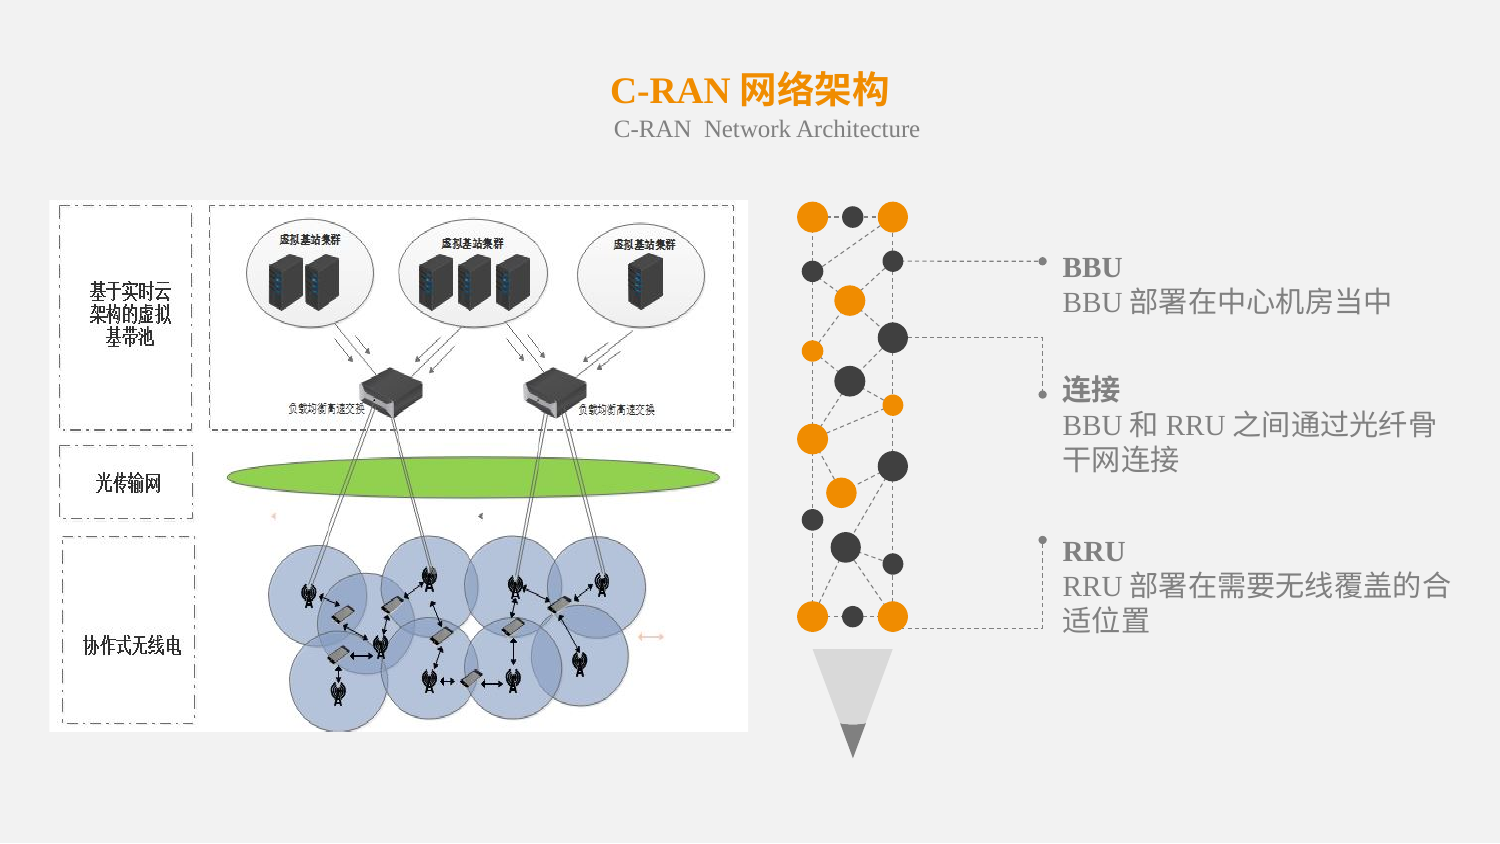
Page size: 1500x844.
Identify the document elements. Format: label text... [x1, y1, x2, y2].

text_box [796, 201, 909, 759]
text_box [912, 337, 1047, 399]
text_box [49, 200, 749, 733]
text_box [464, 58, 1071, 143]
text_box [912, 535, 1047, 629]
text_box BBU BBU部署在中心机房当中 [1062, 247, 1465, 318]
text_box 连接 BBU和RRU之间通过光纤骨干网连接 [1062, 371, 1465, 477]
text_box [1037, 257, 1047, 266]
text_box RRU RRU部署在需要无线覆盖的合适位置 [1062, 532, 1465, 637]
